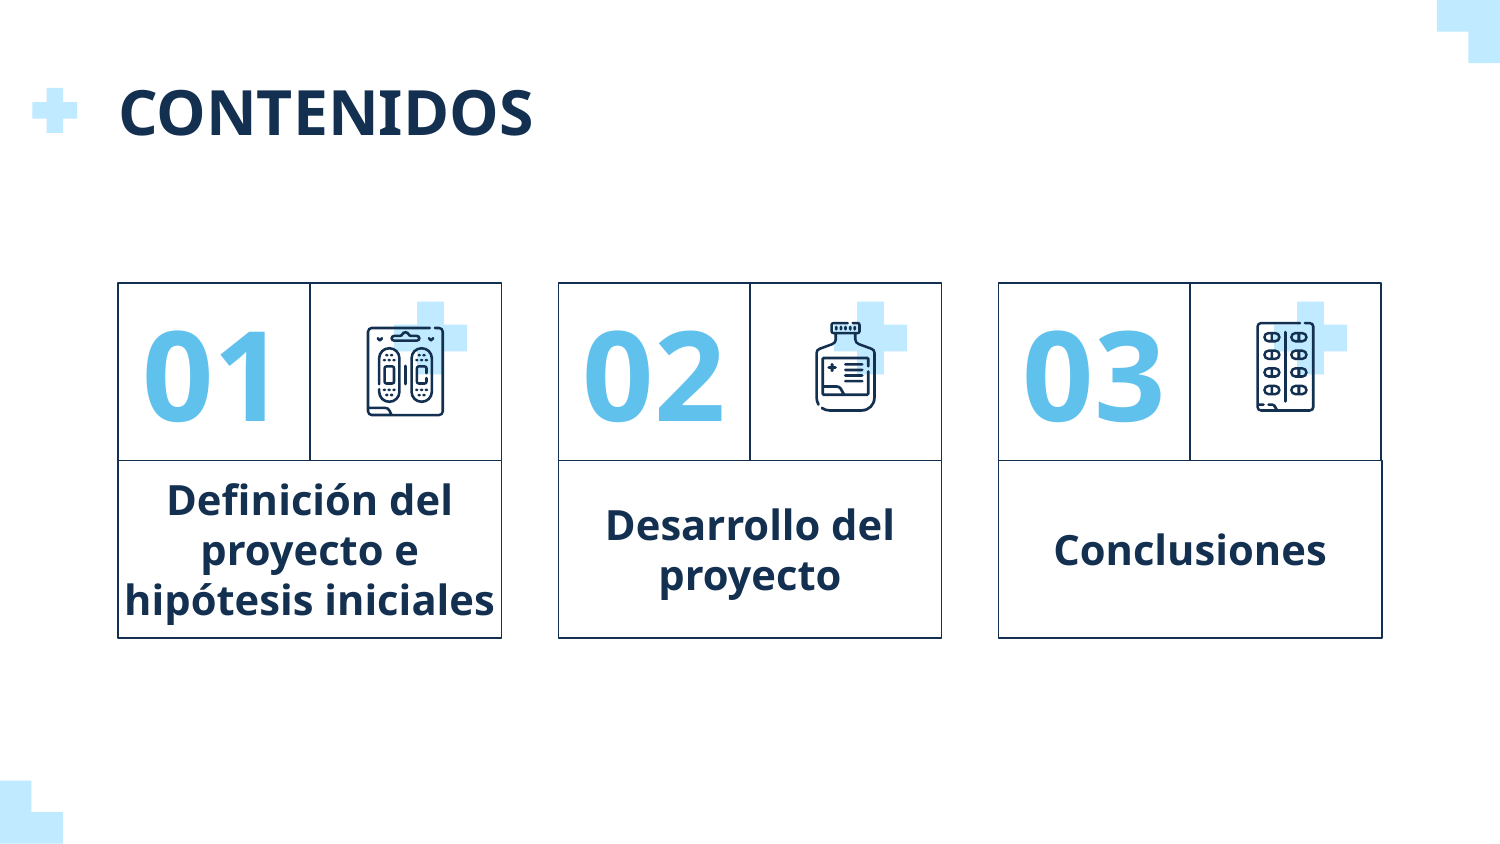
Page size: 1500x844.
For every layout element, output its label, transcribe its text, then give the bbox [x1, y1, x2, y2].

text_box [1256, 321, 1315, 412]
title 01 [117, 282, 310, 461]
title Conclusiones [998, 460, 1383, 639]
text_box [417, 301, 467, 352]
title Desarrollo del proyecto [558, 460, 942, 639]
text_box [1297, 301, 1347, 375]
title 03 [998, 282, 1191, 460]
title Definición del proyecto e hipótesis iniciales [117, 460, 502, 639]
title CONTENIDOS [118, 72, 1382, 148]
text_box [366, 326, 445, 417]
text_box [815, 321, 877, 412]
text_box [857, 301, 907, 375]
title 02 [558, 282, 751, 460]
